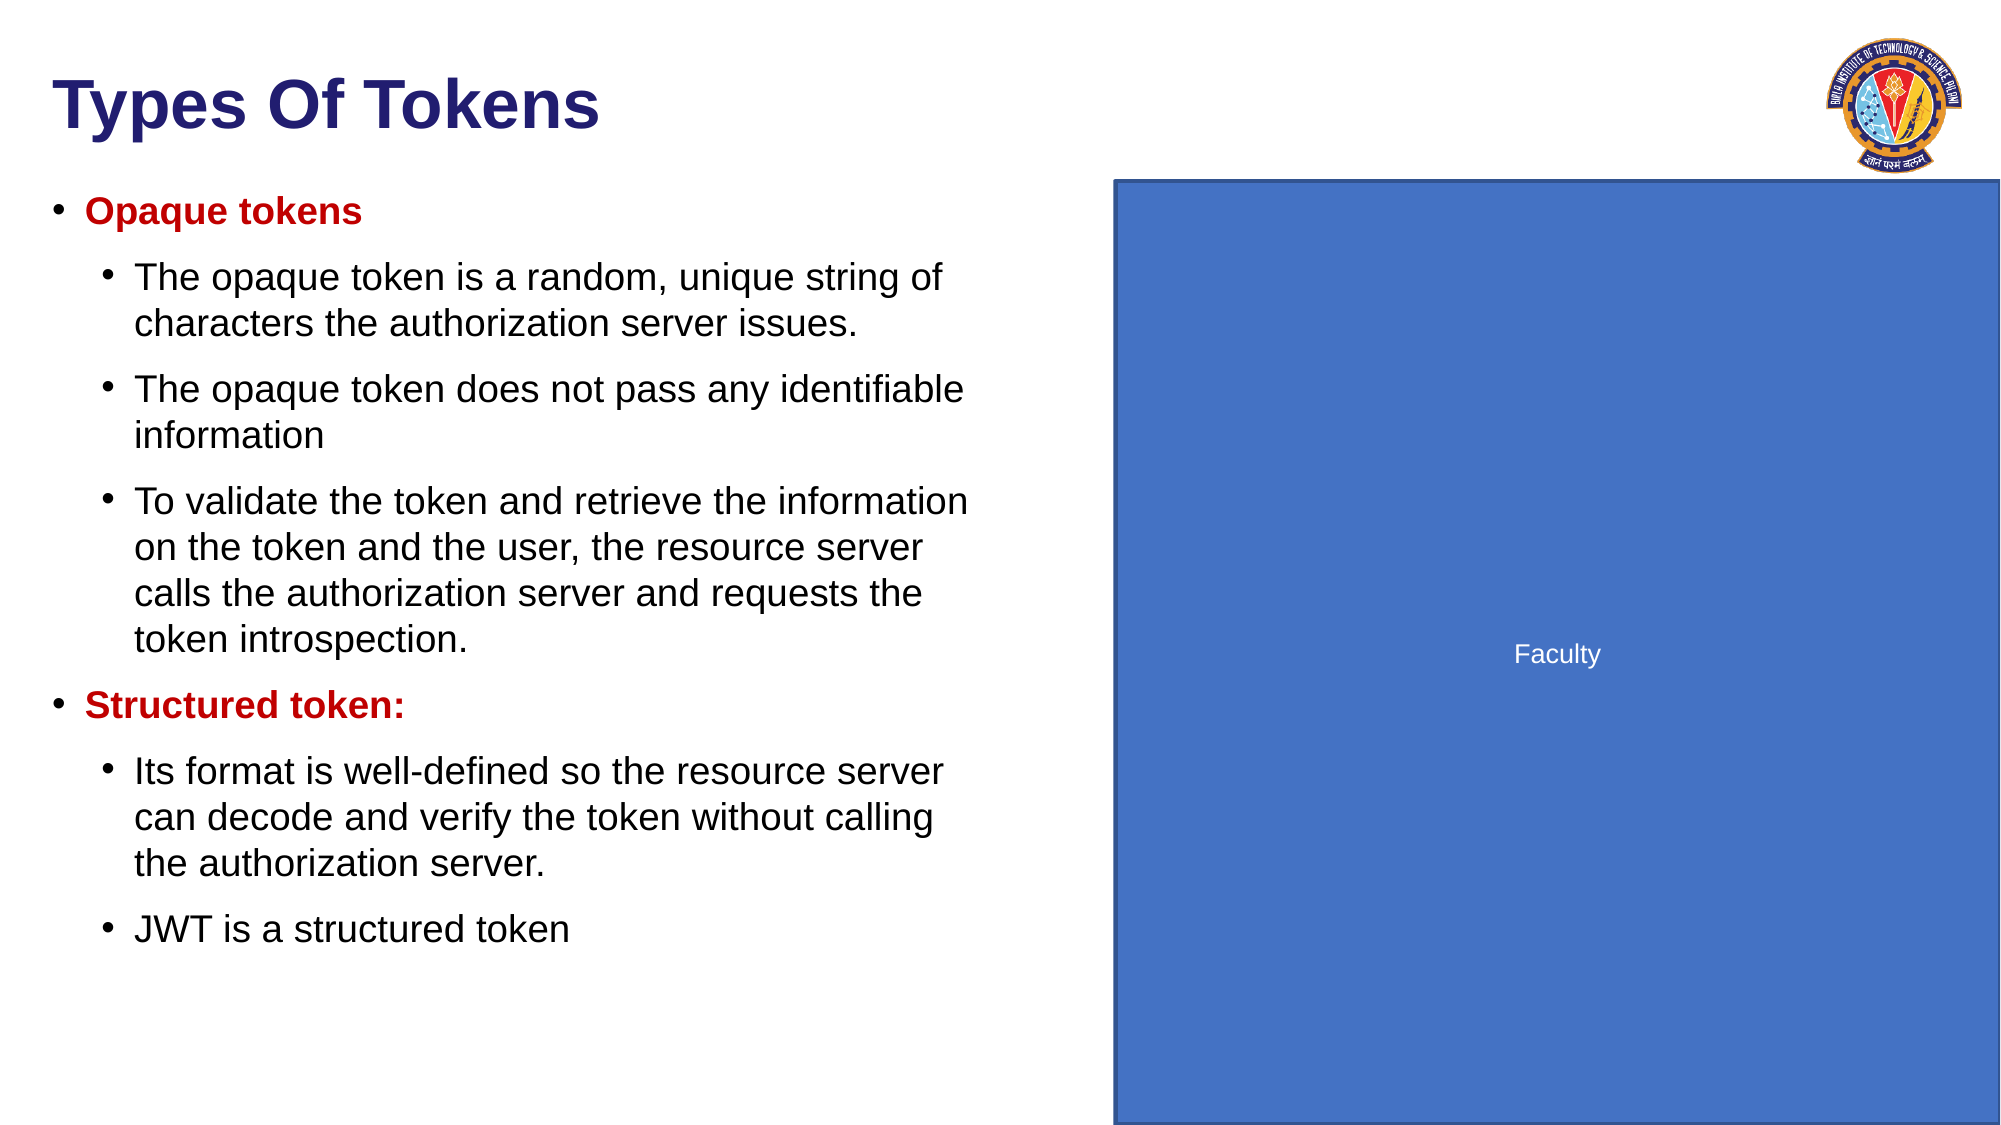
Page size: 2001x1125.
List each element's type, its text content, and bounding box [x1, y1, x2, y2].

list Opaque tokens The opaque token is a random, unique string of characters the authorization server issues. The opaque token does not pass any identifiable information To validate the token and retrieve the information on the token and the user, the resource server calls the authorization server and requests the token introspection. Structured token: Its format is well-defined so the resource server can decode and verify the token without calling the authorization server. JWT is a structured token [37, 178, 1000, 985]
picture [1825, 38, 1962, 174]
title Types Of Tokens [37, 38, 1810, 174]
